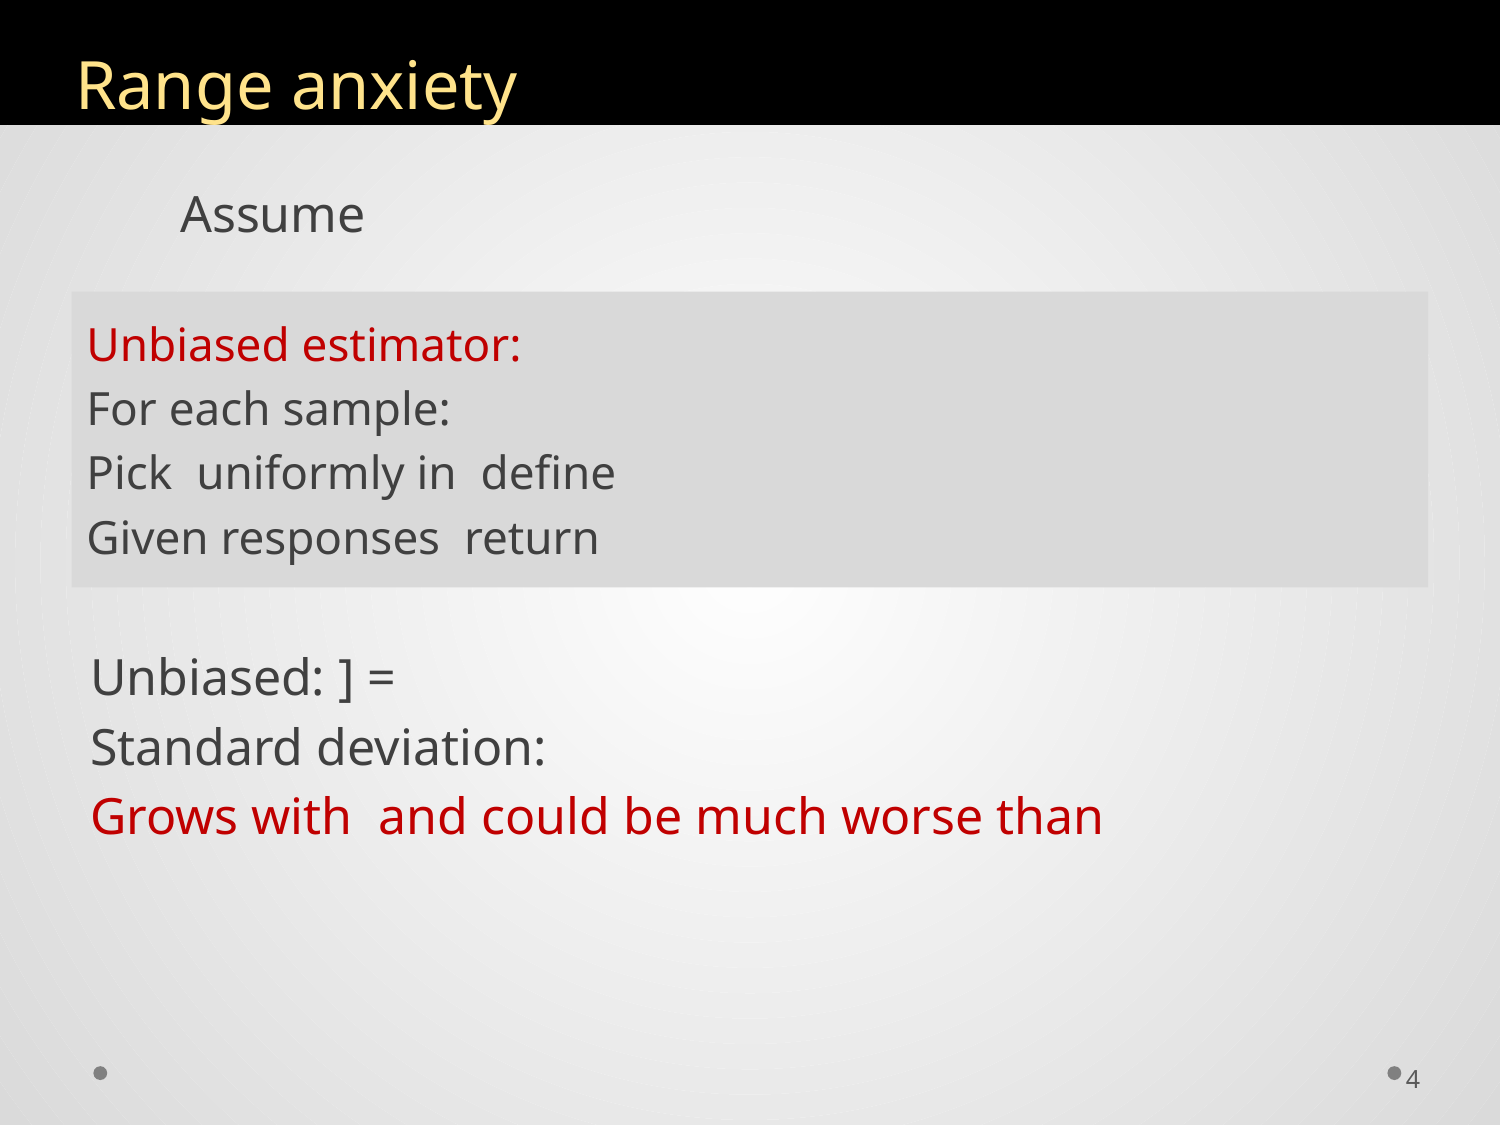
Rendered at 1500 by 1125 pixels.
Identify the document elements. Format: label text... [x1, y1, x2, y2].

title Range anxiety [0, 0, 1500, 125]
slide_number 4 [1401, 1050, 1494, 1110]
